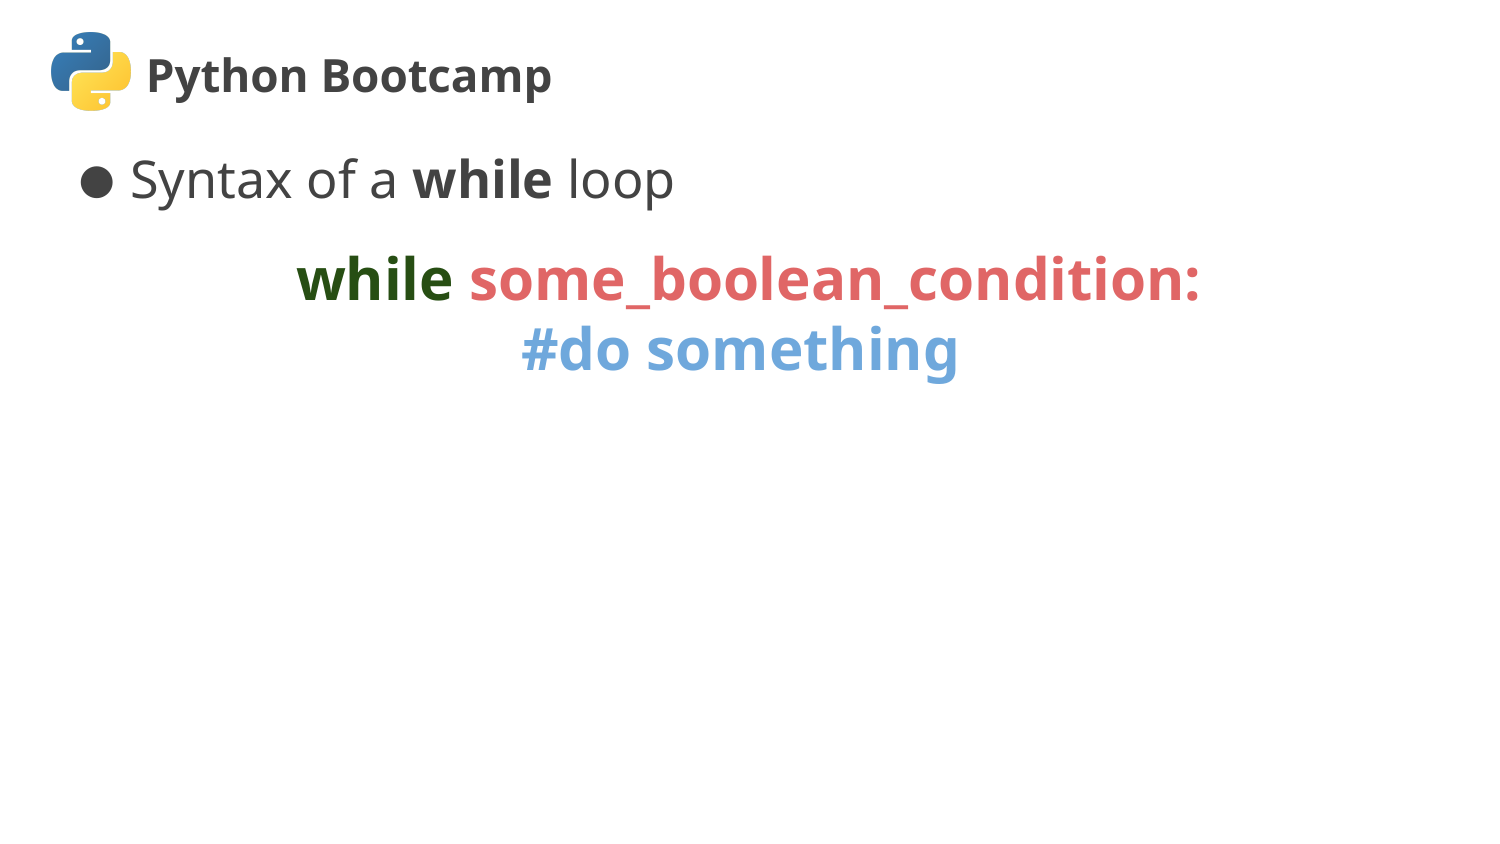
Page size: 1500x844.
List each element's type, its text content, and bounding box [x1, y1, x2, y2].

picture [51, 32, 131, 111]
text_box Syntax of a while loop while some_boolean_condition: #do something [56, 131, 1403, 713]
